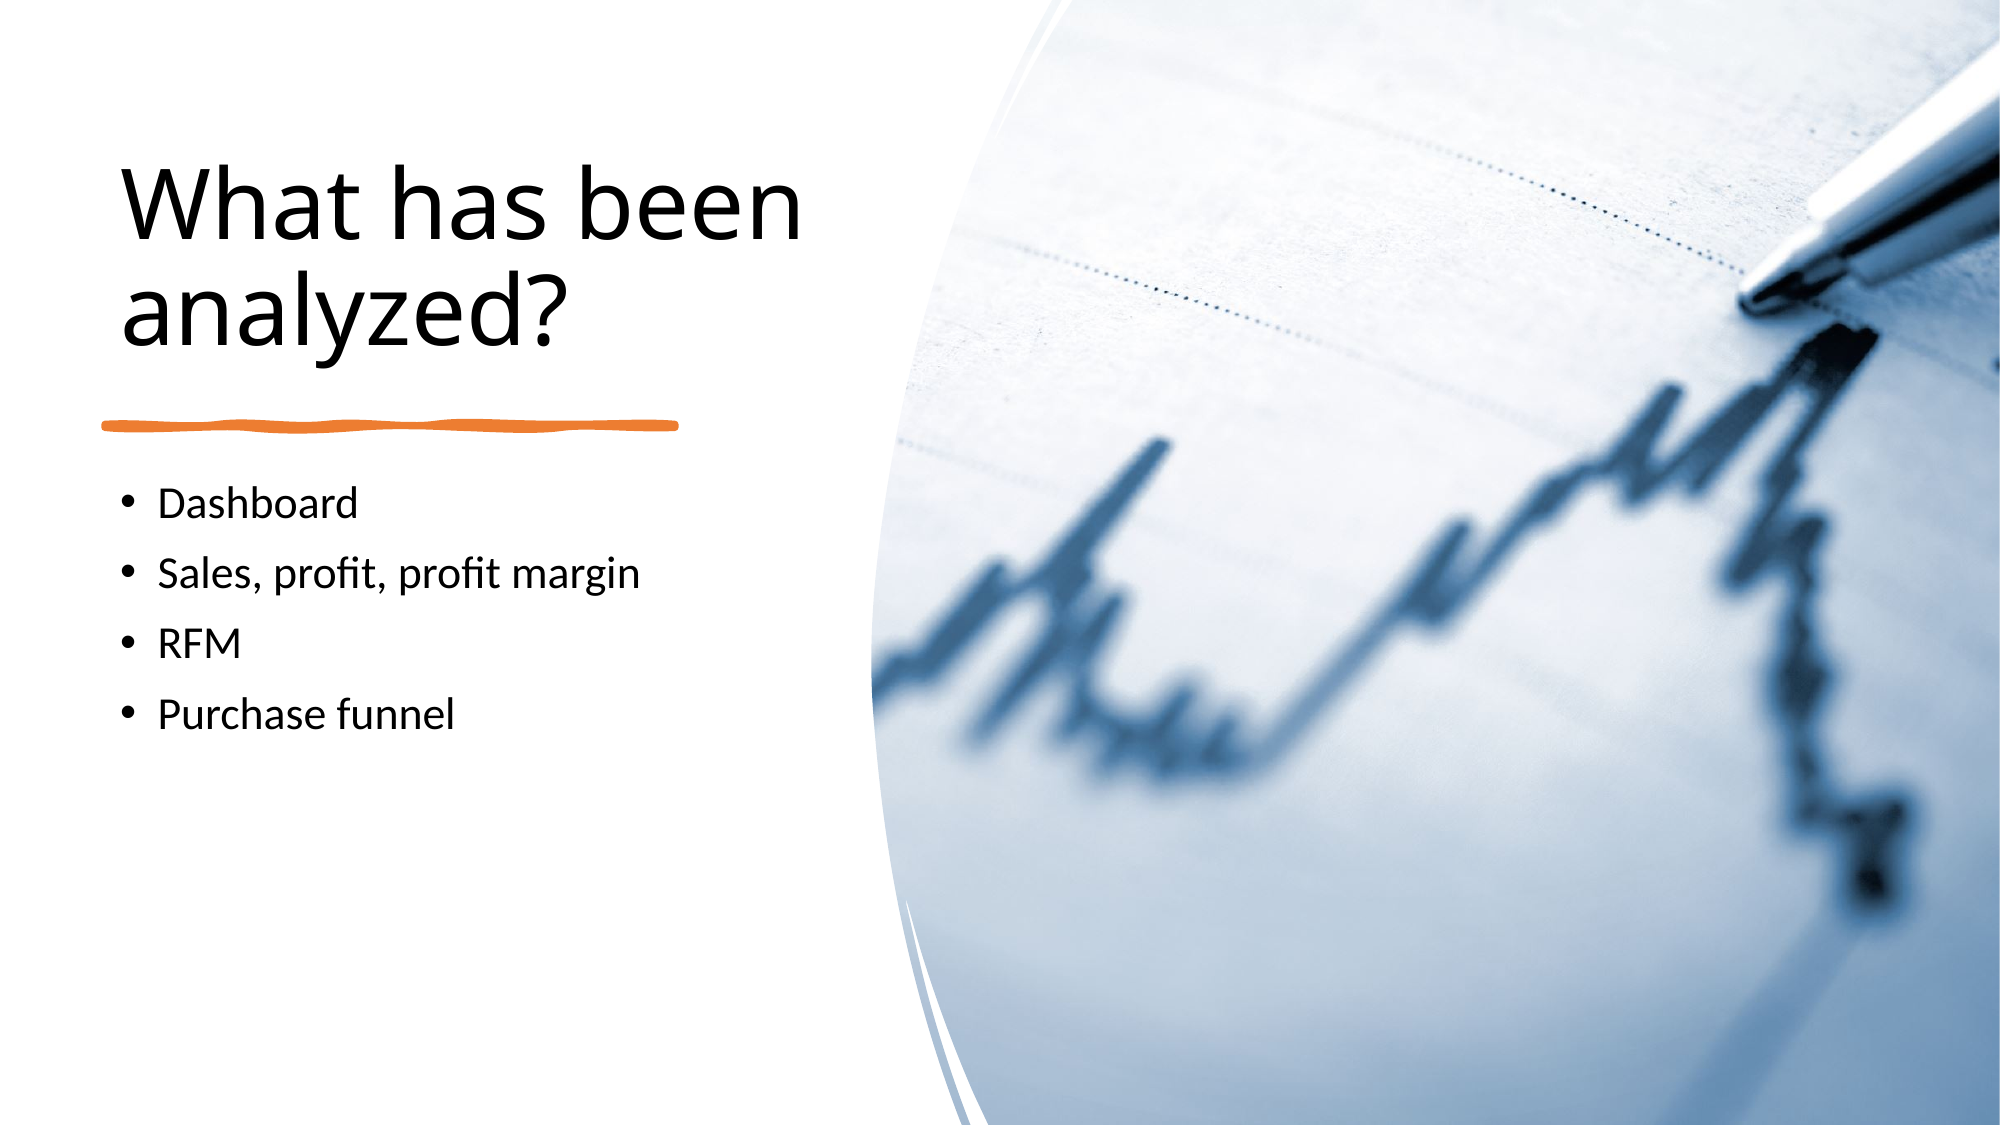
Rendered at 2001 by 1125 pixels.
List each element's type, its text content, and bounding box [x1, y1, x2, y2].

text_box [0, 0, 871, 1125]
title What has been analyzed? [105, 53, 822, 375]
list Dashboard Sales, profit, profit margin RFM Purchase funnel [105, 471, 802, 1016]
picture [871, 0, 2000, 1125]
text_box [103, 421, 676, 431]
